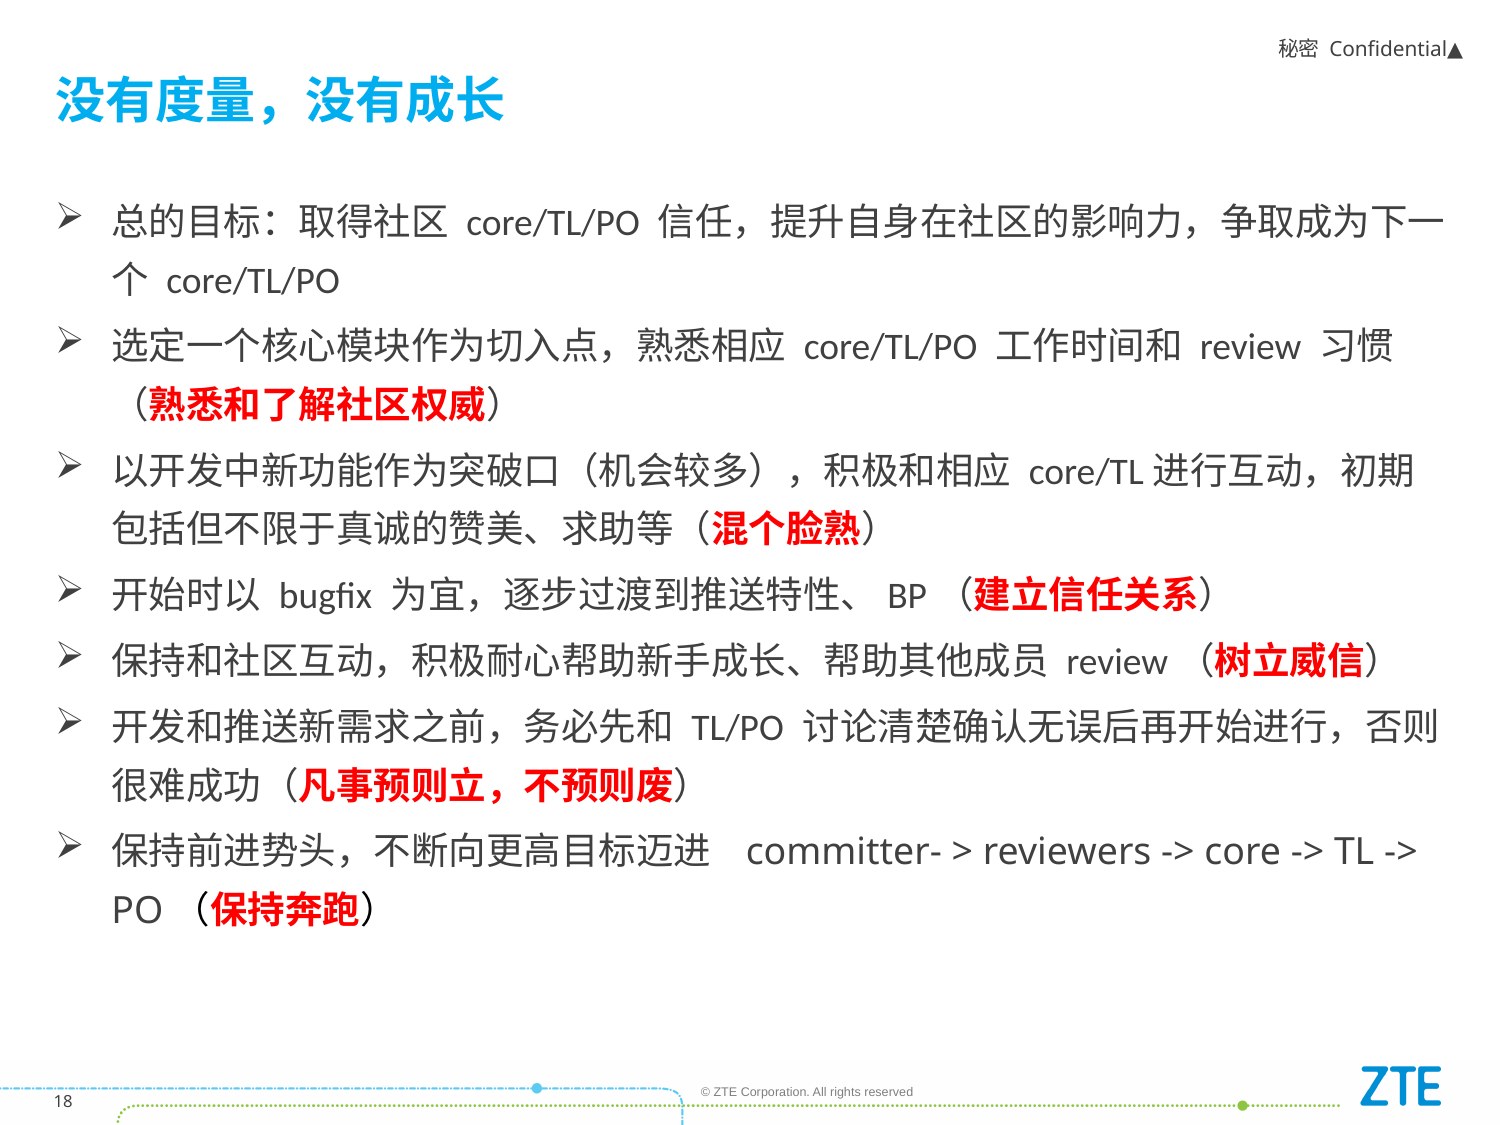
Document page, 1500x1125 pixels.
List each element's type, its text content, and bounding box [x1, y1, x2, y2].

list 总的目标：取得社区 core/TL/PO 信任，提升自身在社区的影响力，争取成为下一个 core/TL/PO 选定一个核心模块作为切入点，熟悉相应 core/TL/PO 工作时间和 review 习惯（熟悉和了解社区权威） 以开发中新功能作为突破口（机会较多），积极和相应 core/TL进行互动，初期包括但不限于真诚的赞美、求助等（混个脸熟） 开始时以 bugfix 为宜，逐步过渡到推送特性、BP（建立信任关系） 保持和社区互动，积极耐心帮助新手成长、帮助其他成员 review（树立威信） 开发和推送新需求之前，务必先和 TL/PO 讨论清楚确认无误后再开始进行，否则很难成功（凡事预则立，不预则废） 保持前进势头，不断向更高目标迈进 committer- > reviewers -> core -> TL -> PO（保持奔跑） [54, 184, 1452, 1036]
title 没有度量，没有成长 [54, 68, 1452, 184]
picture [0, 1061, 1500, 1125]
